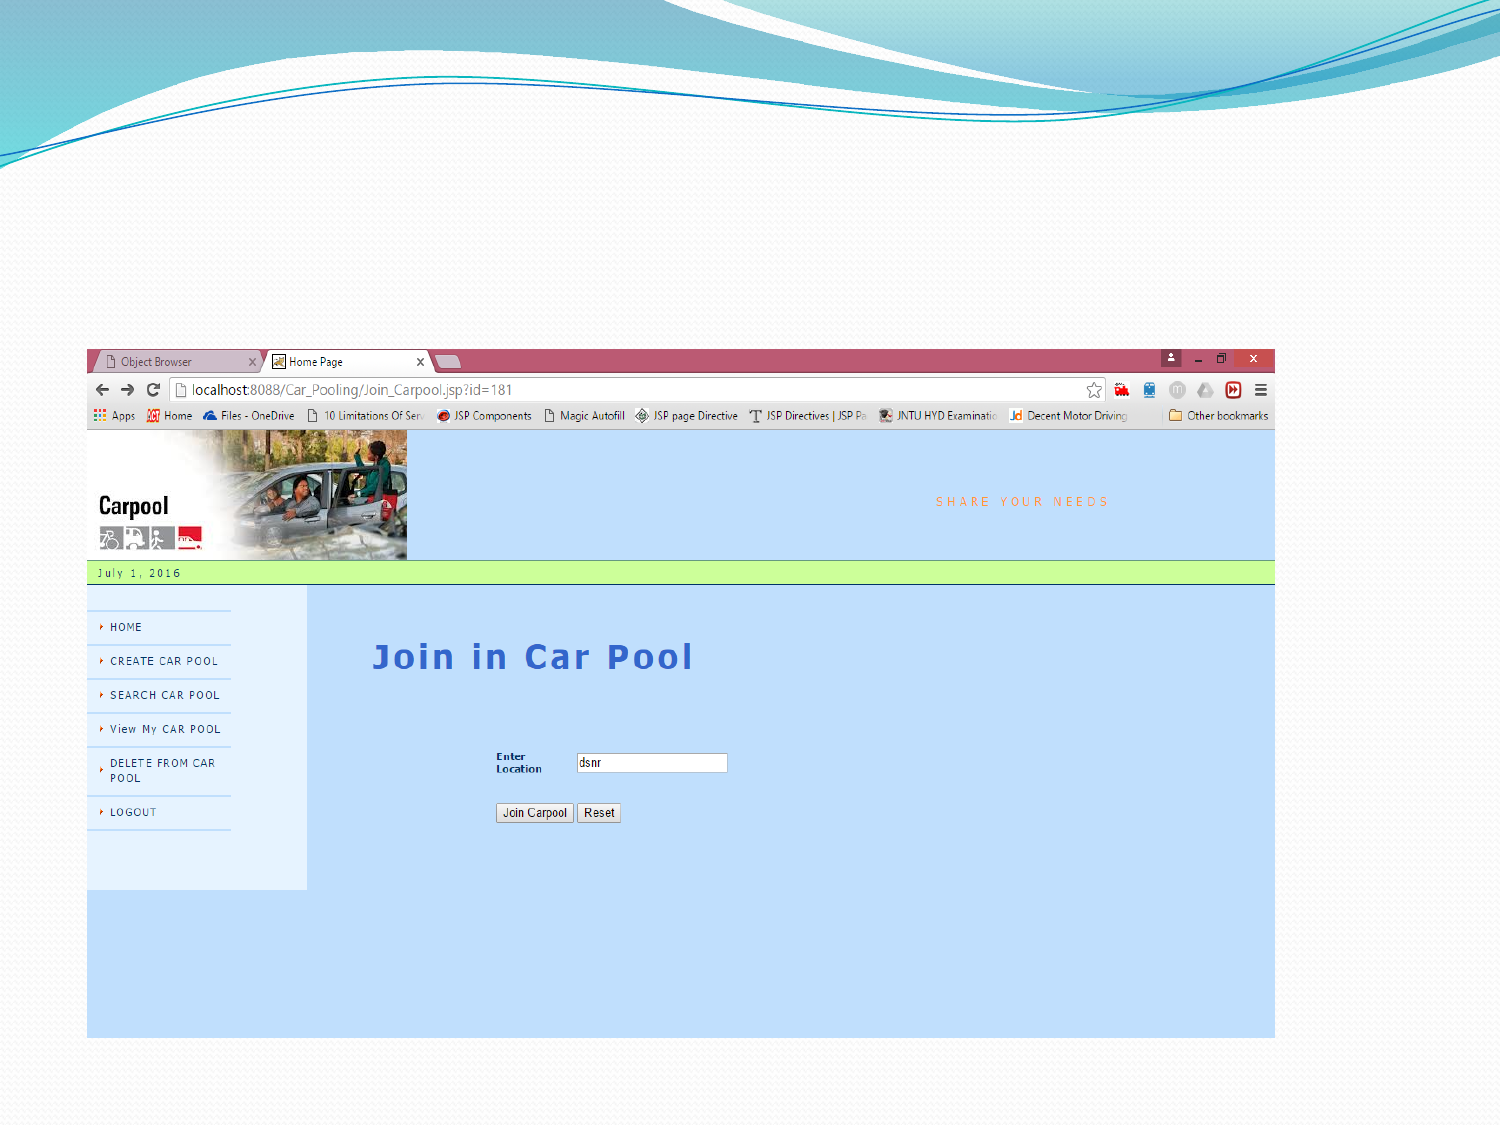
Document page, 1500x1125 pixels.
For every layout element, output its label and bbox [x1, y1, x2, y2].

picture [87, 349, 1276, 1038]
